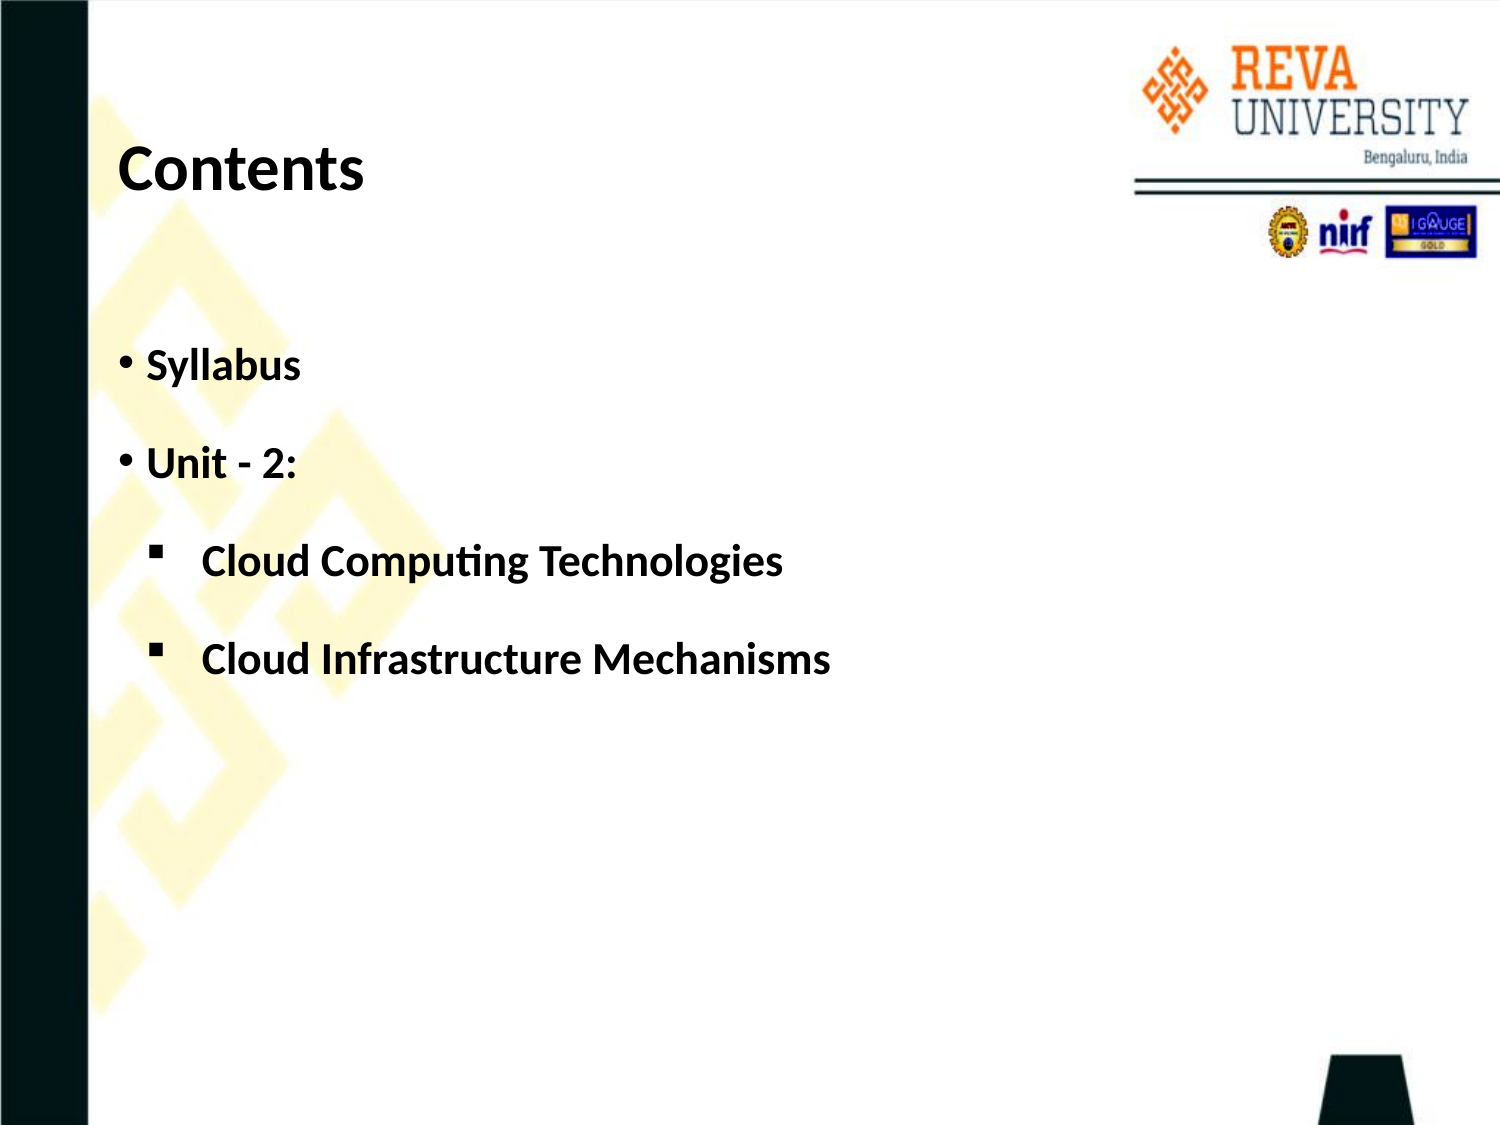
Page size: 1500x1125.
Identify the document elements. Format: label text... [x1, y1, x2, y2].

picture [0, 0, 1500, 1125]
title Contents [103, 59, 1397, 278]
list Syllabus Unit - 2: Cloud Computing Technologies Cloud Infrastructure Mechanisms [103, 299, 1397, 1014]
